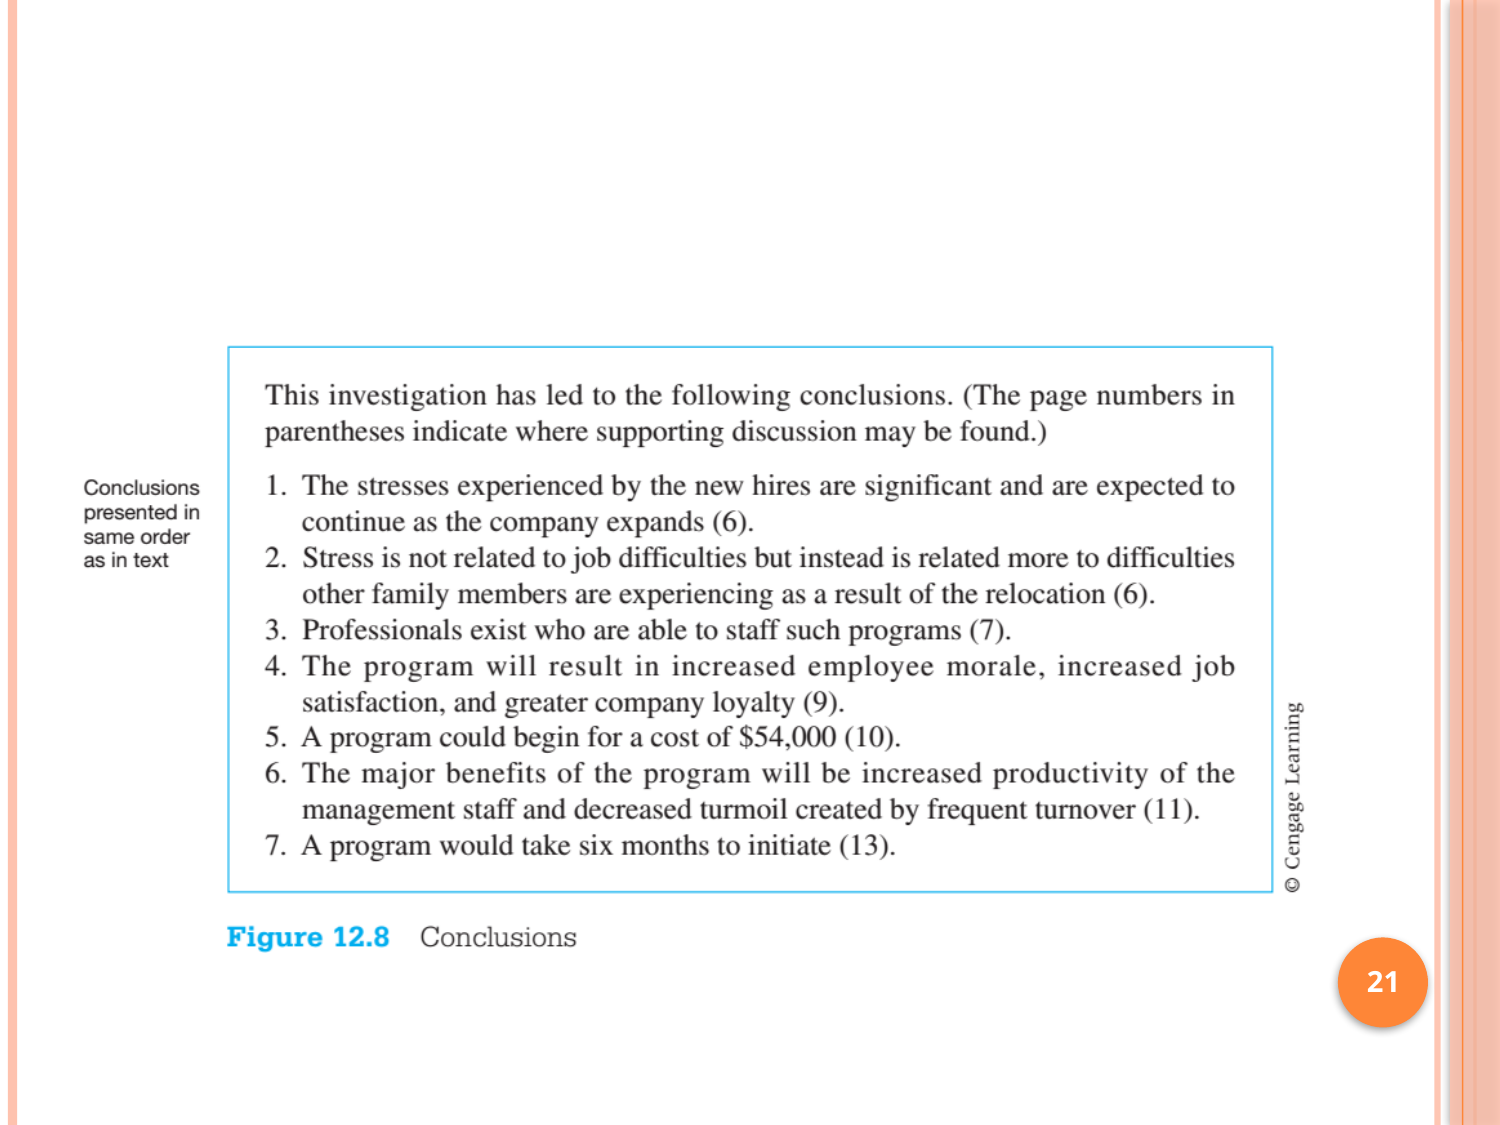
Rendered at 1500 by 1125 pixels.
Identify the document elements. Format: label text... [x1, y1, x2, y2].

slide_number 21 [1333, 940, 1434, 1027]
picture [52, 325, 1323, 971]
